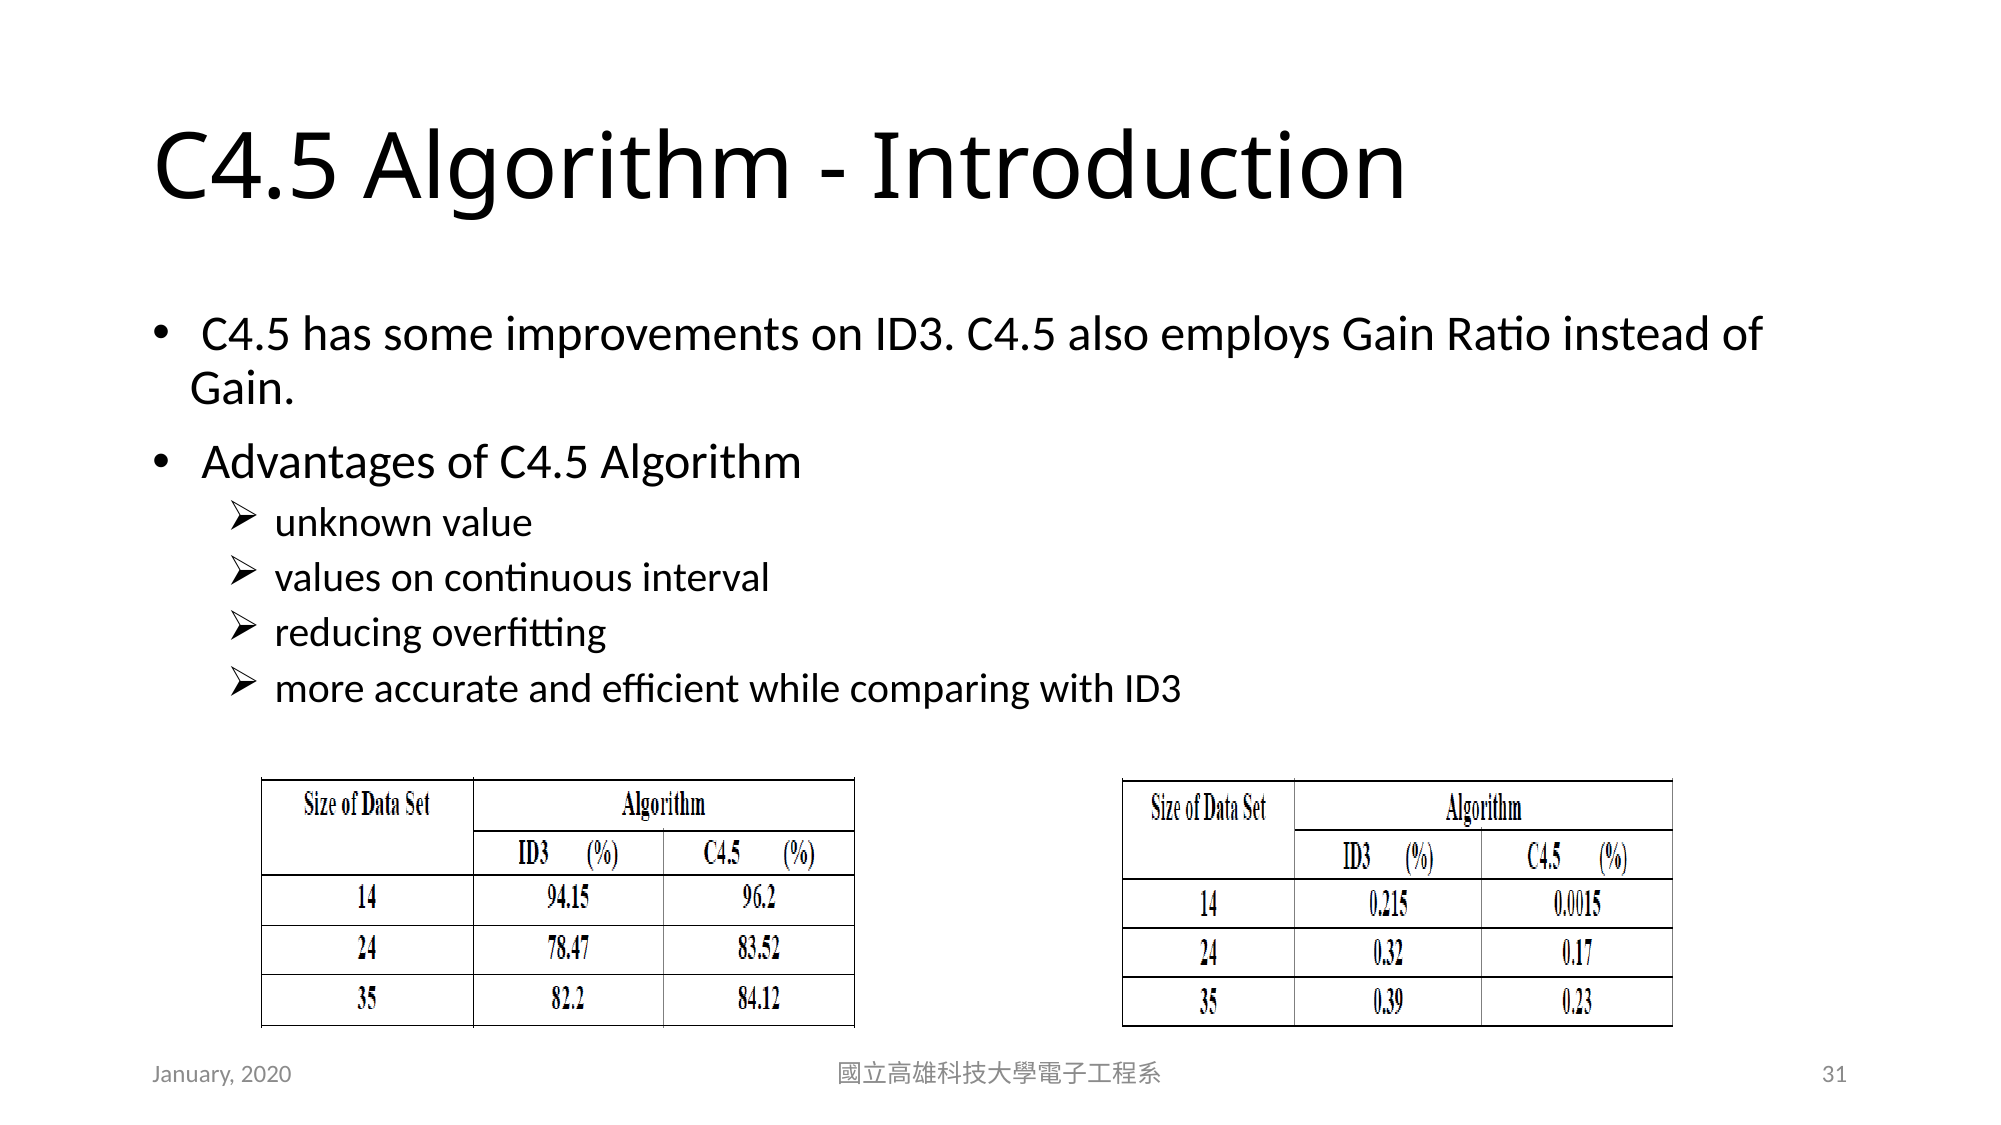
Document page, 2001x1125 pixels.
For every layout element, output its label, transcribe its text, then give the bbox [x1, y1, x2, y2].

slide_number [137, 1042, 588, 1103]
picture [255, 761, 859, 1045]
list C4.5 has some improvements on ID3. C4.5 also employs Gain Ratio instead of Gain. Advantages of C4.5 Algorithm unknown value values on continuous interval reducing overfitting more accurate and efficient while comparing with ID3 [137, 299, 1863, 1014]
picture [1114, 772, 1682, 1034]
footer 國立高雄科技大學電子工程系 [662, 1042, 1338, 1103]
title C4.5 Algorithm - Introduction [137, 59, 1863, 278]
slide_number 31 [1412, 1042, 1863, 1103]
